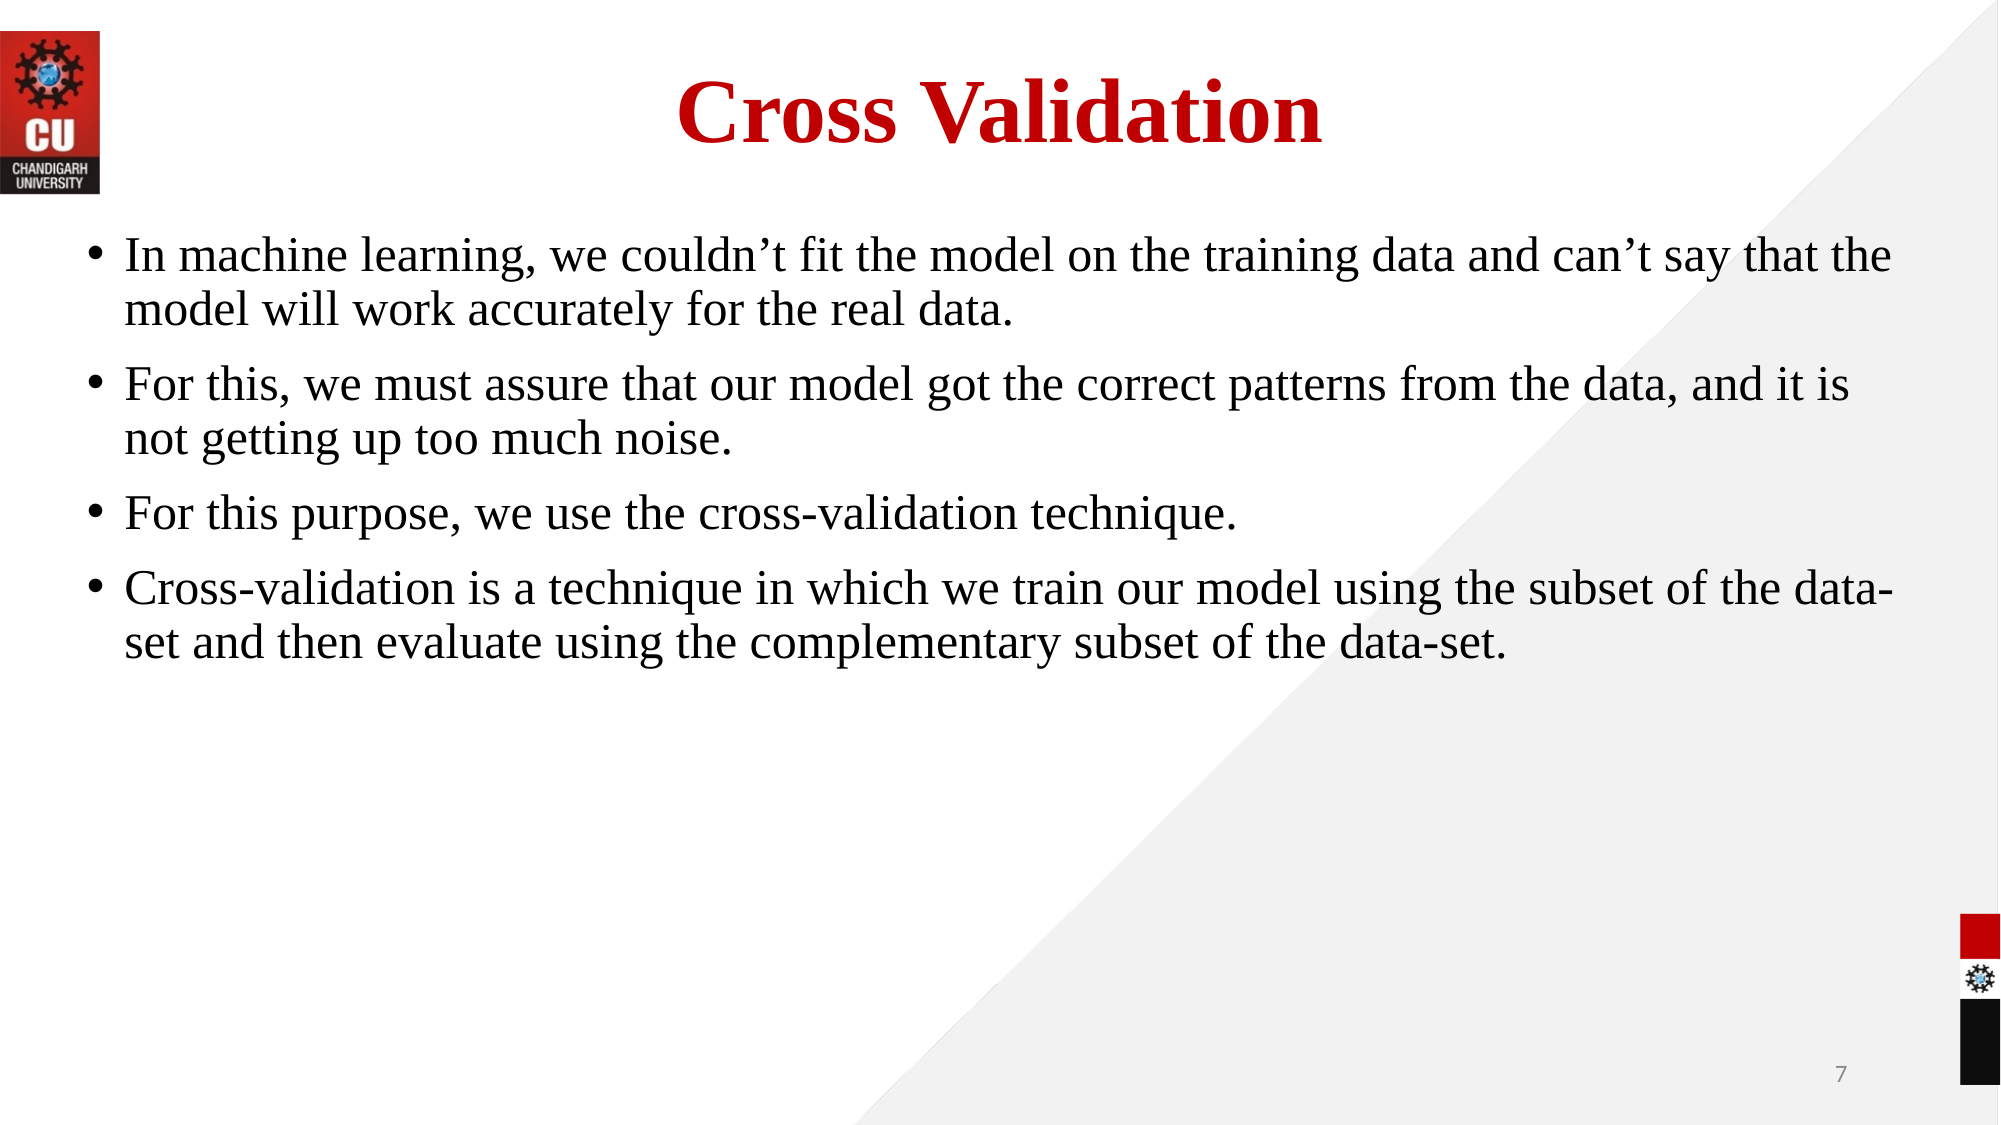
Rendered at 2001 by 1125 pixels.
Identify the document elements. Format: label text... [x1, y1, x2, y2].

picture [0, 0, 2001, 1125]
slide_number 7 [1412, 1042, 1863, 1103]
list In machine learning, we couldn’t fit the model on the training data and can’t say that the model will work accurately for the real data. For this, we must assure that our model got the correct patterns from the data, and it is not getting up too much noise. For this purpose, we use the cross-validation technique. Cross-validation is a technique in which we train our model using the subset of the data-set and then evaluate using the complementary subset of the data-set. [71, 221, 1937, 1122]
title Cross Validation [137, 3, 1863, 221]
